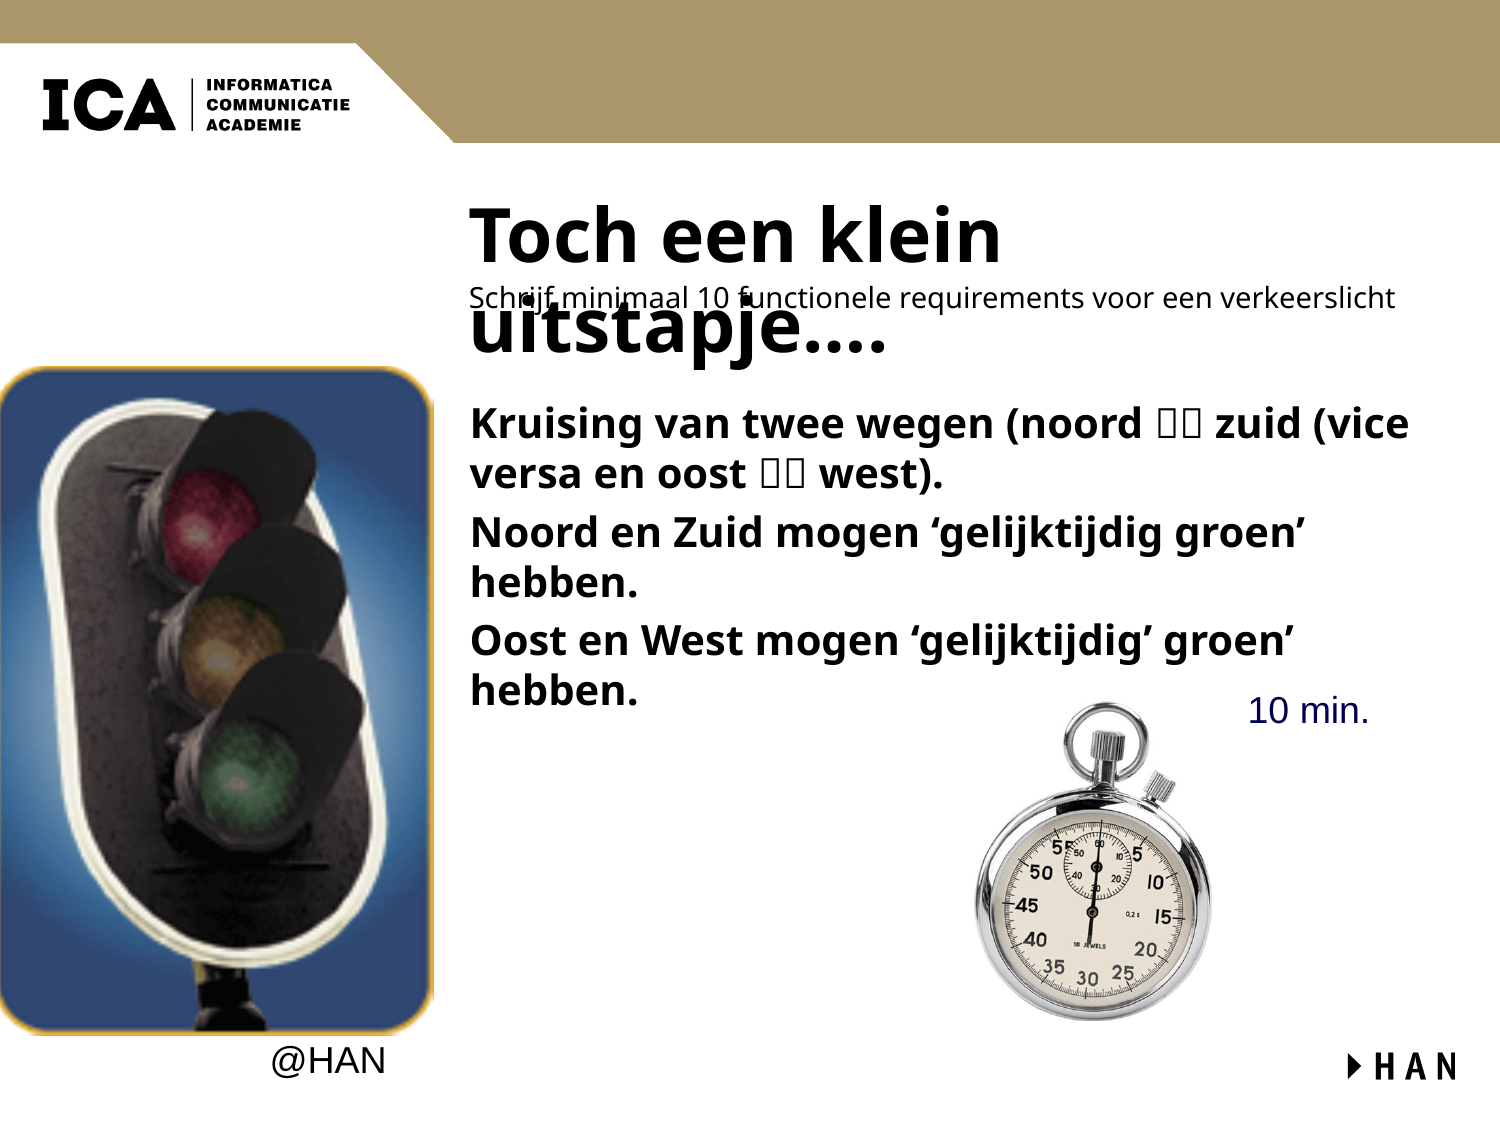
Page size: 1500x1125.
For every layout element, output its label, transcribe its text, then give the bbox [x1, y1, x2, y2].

picture [0, 366, 434, 1036]
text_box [974, 677, 1387, 1021]
title Toch een klein uitstapje…. [453, 179, 1455, 272]
list Kruising van twee wegen (noord  zuid (vice versa en oost  west). Noord en Zuid mogen ‘gelijktijdig groen’ hebben. Oost en West mogen ‘gelijktijdig’ groen’ hebben. [454, 389, 1456, 1038]
text_box @HAN [254, 1044, 402, 1088]
list Schrijf minimaal 10 functionele requirements voor een verkeerslicht [453, 272, 1455, 337]
